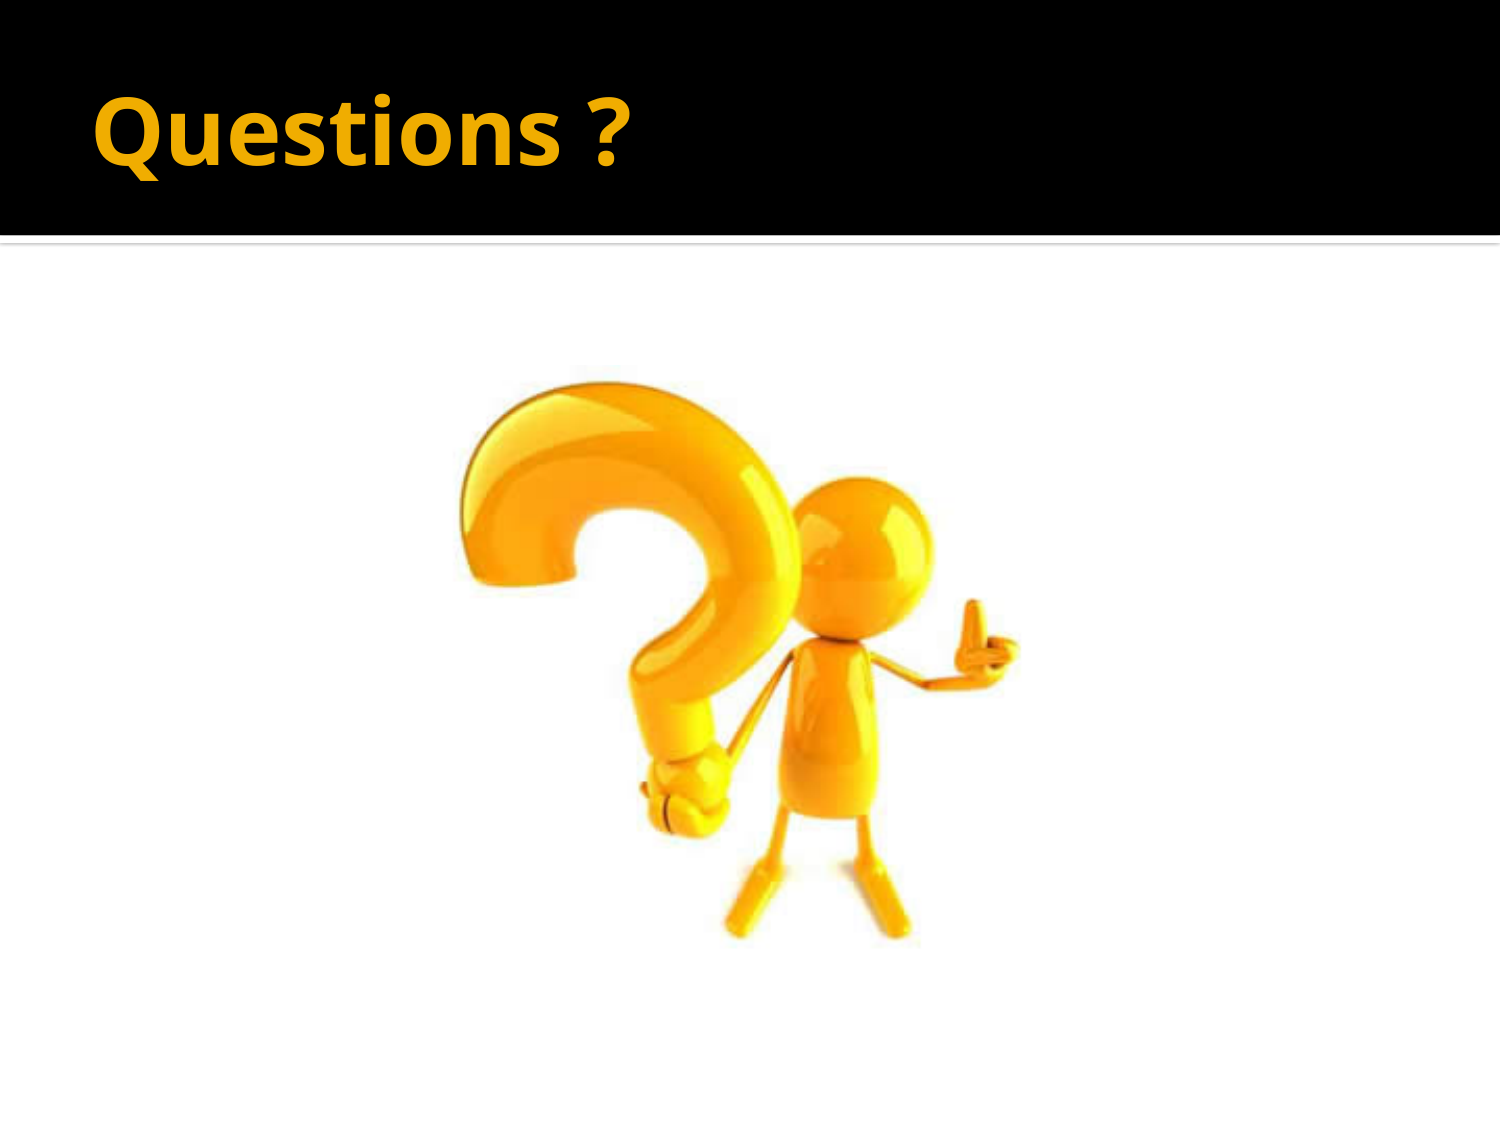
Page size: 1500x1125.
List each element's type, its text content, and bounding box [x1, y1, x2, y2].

title Questions ? [75, 25, 1425, 231]
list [437, 365, 1063, 976]
